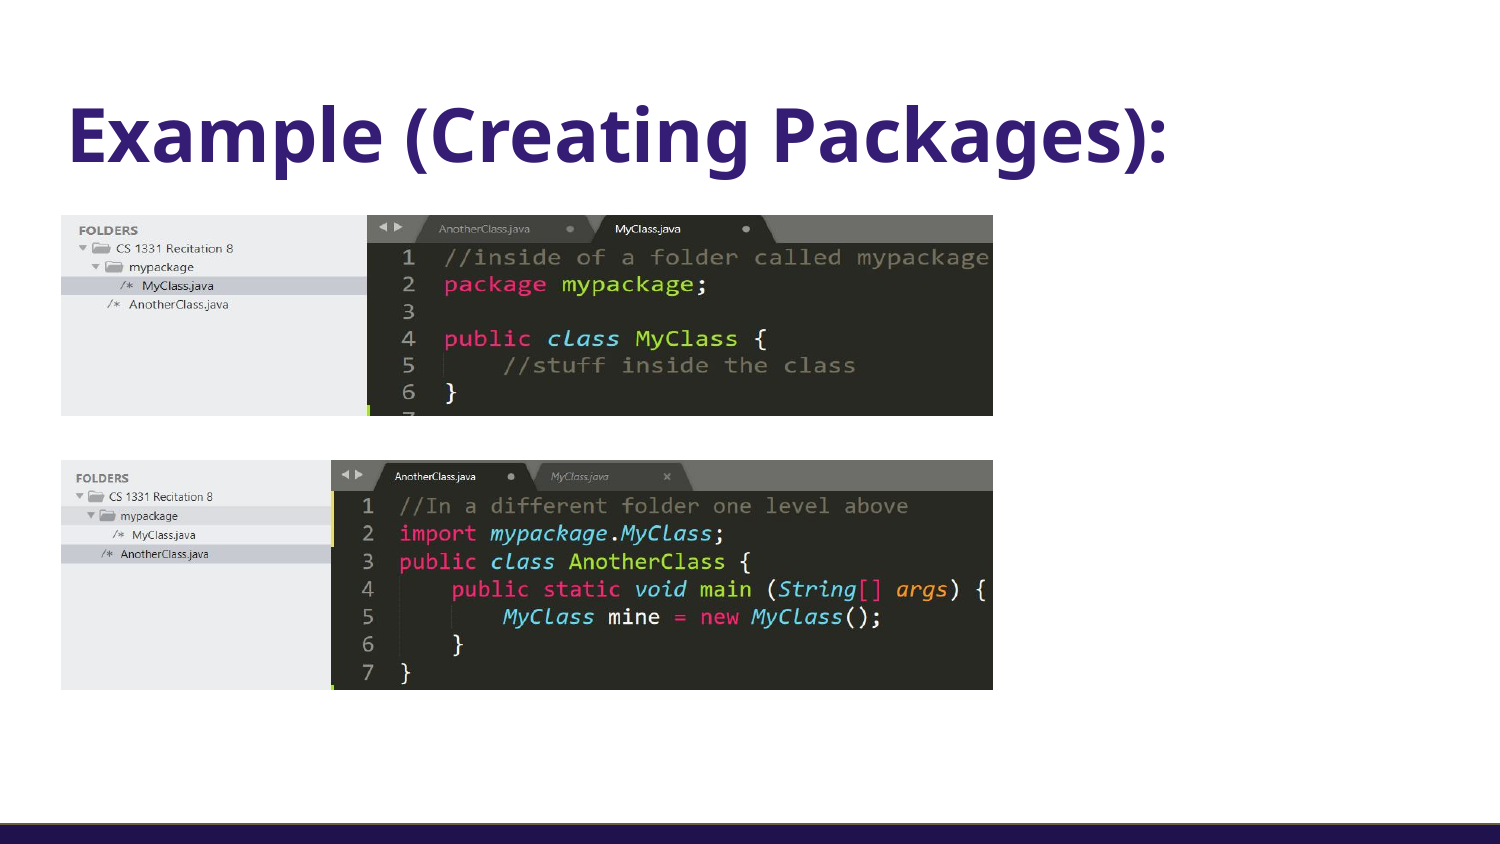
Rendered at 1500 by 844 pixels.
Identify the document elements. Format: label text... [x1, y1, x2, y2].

picture [61, 459, 994, 690]
text_box [0, 823, 1500, 844]
title Example (Creating Packages): [51, 72, 1449, 189]
picture [61, 215, 994, 417]
